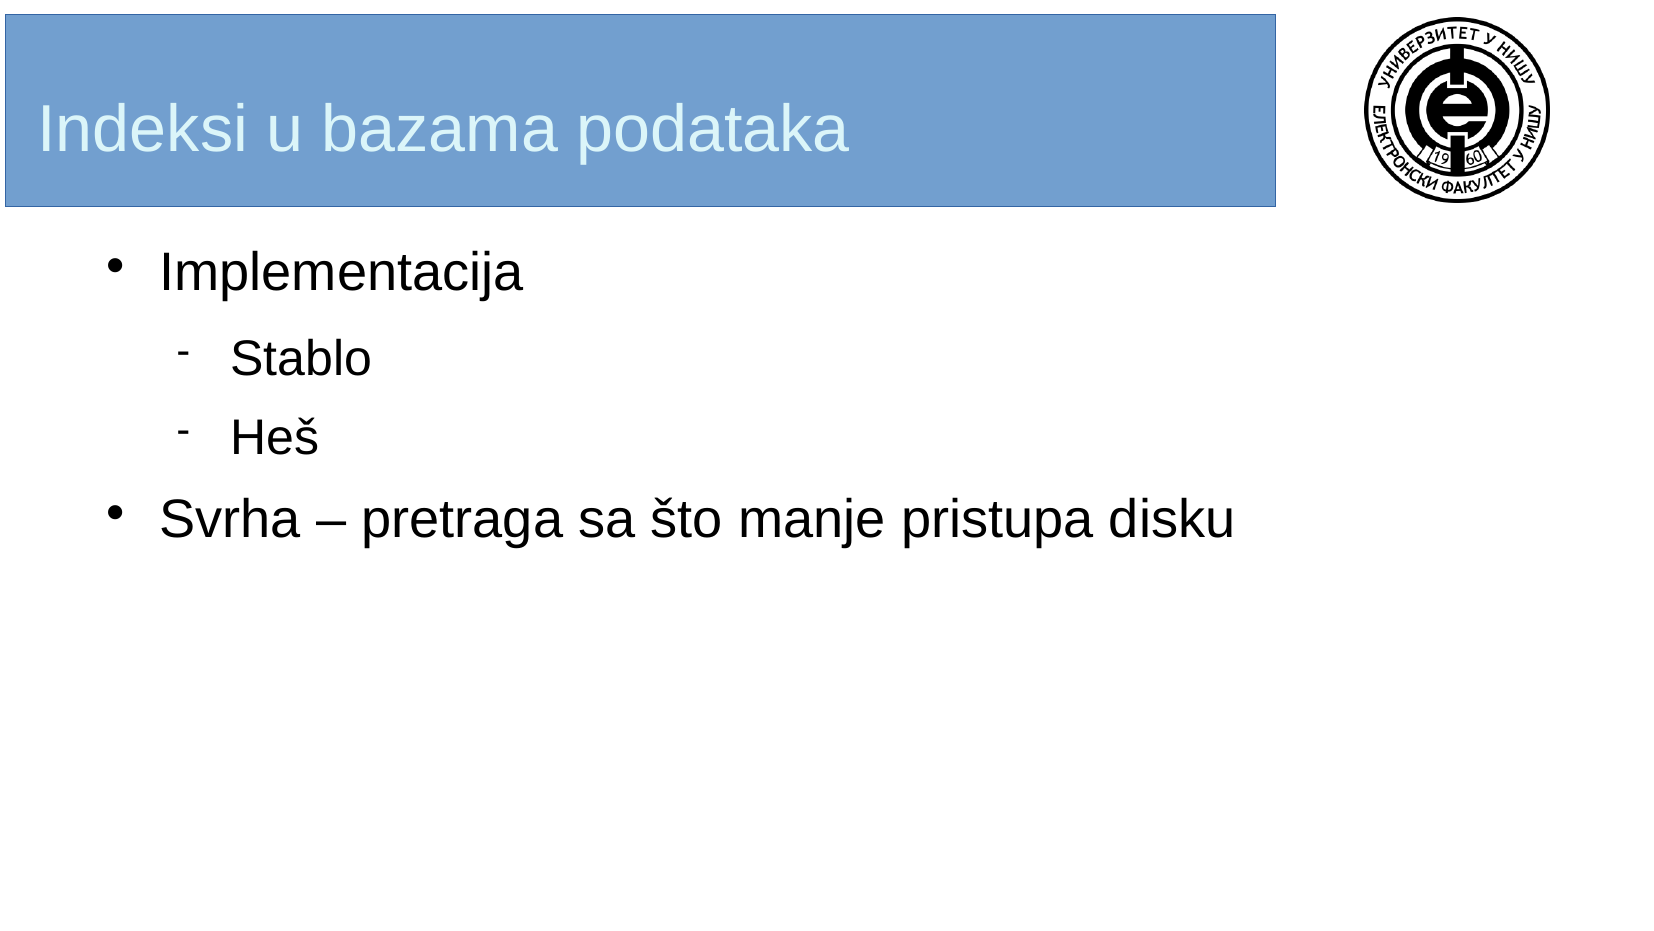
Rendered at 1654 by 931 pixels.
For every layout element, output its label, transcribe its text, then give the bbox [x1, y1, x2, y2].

title Indeksi u bazama podataka [37, 19, 1313, 231]
picture [1364, 17, 1550, 203]
list Implementacija Stablo Heš Svrha – pretraga sa što manje pristupa disku [88, 236, 1565, 798]
